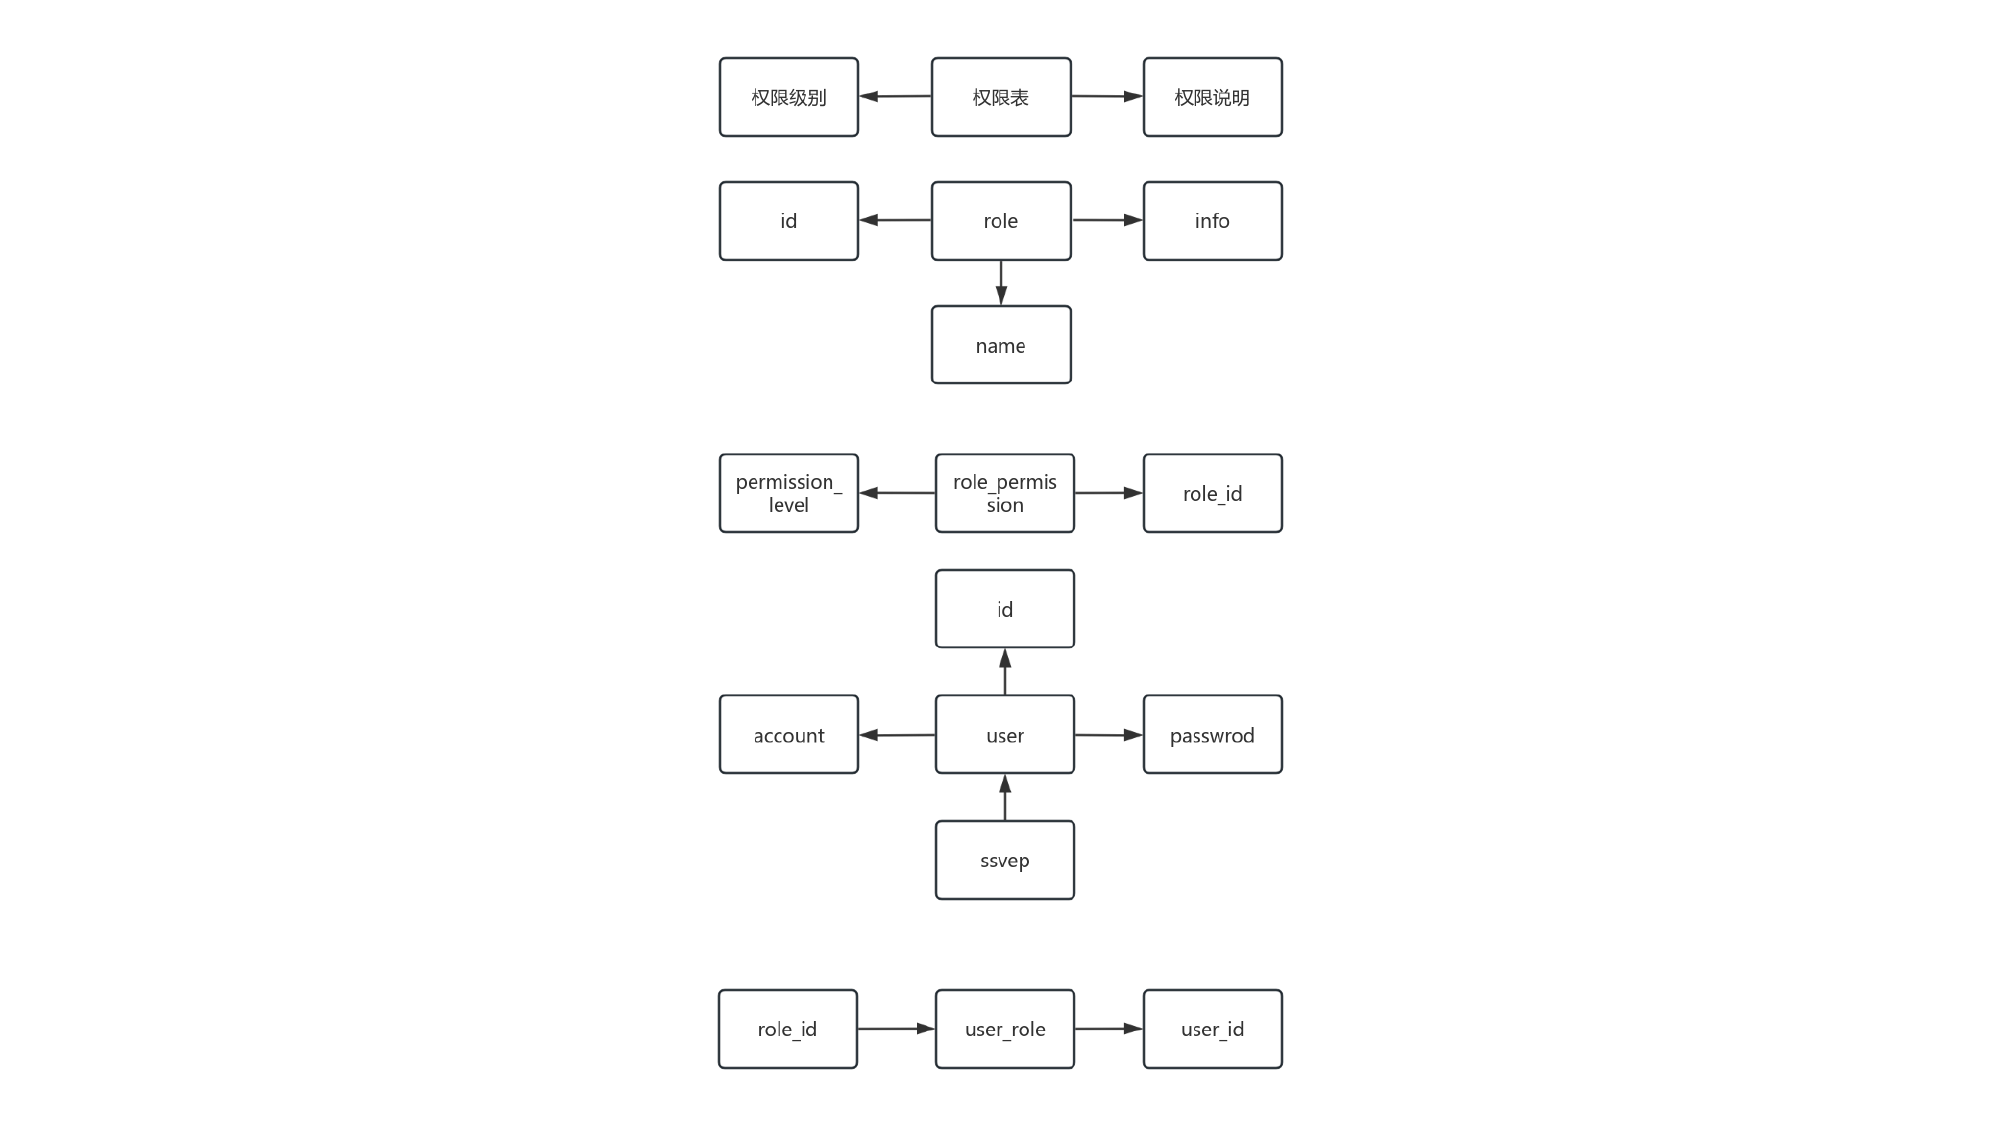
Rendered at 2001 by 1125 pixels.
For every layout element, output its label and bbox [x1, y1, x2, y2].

picture [682, 21, 1318, 1104]
